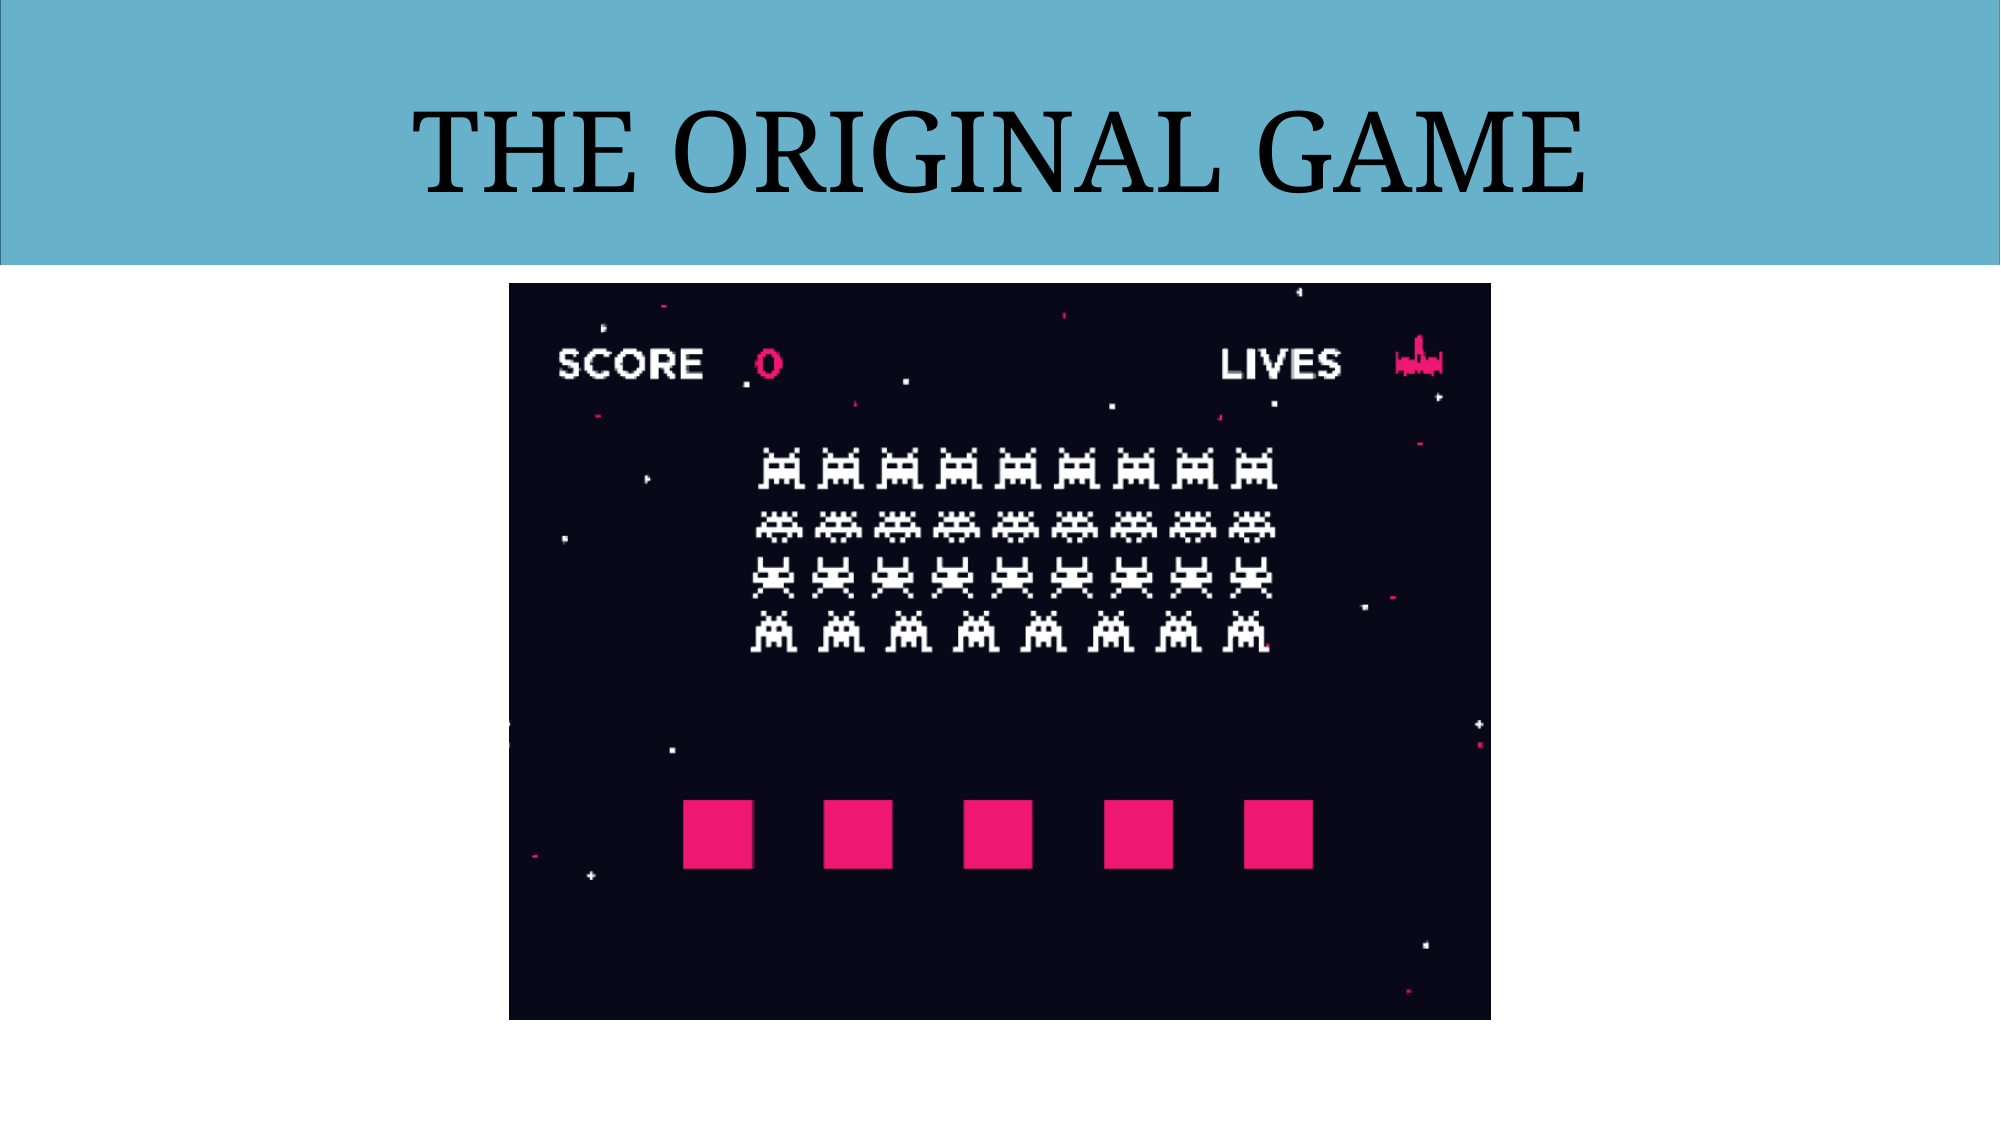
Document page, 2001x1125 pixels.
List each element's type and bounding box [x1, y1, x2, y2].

picture [509, 283, 1491, 1020]
picture [0, 0, 2000, 265]
